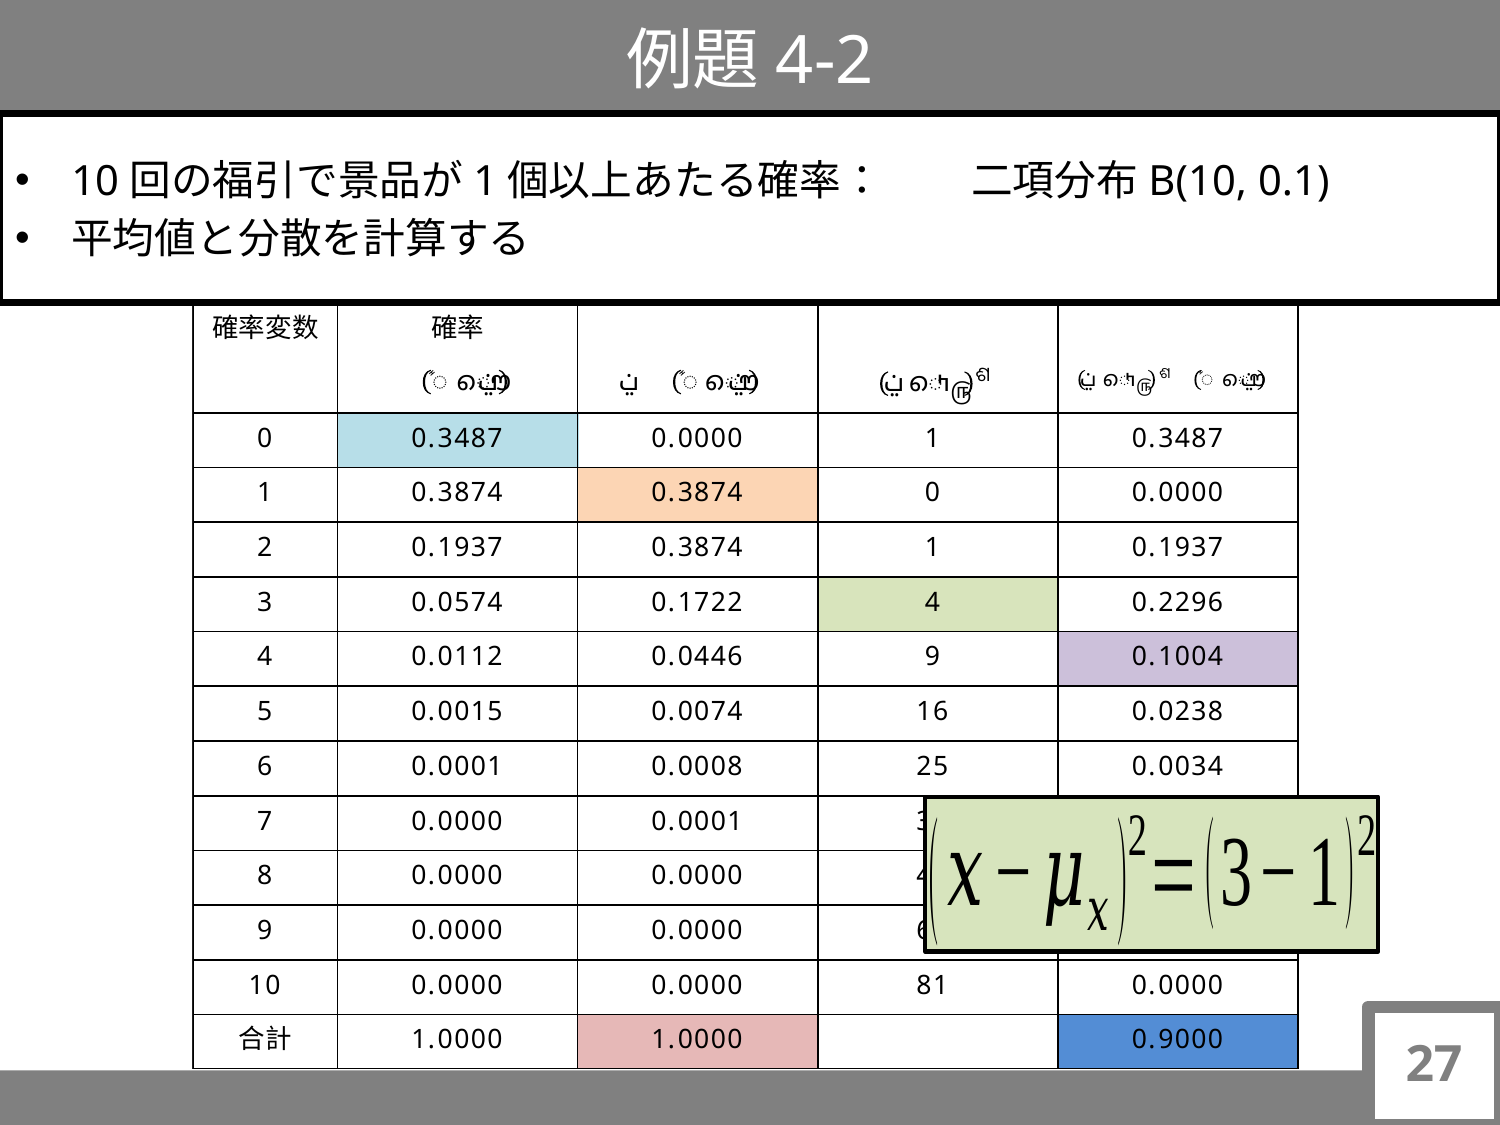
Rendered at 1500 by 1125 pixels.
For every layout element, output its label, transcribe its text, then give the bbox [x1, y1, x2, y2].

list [192, 302, 1308, 1071]
slide_number 27 [1362, 1001, 1500, 1125]
list 10回の福引で景品が1個以上あたる確率： 二項分布B(10, 0.1) 平均値と分散を計算する [0, 110, 1500, 306]
title 例題4-2 [0, 0, 1500, 110]
